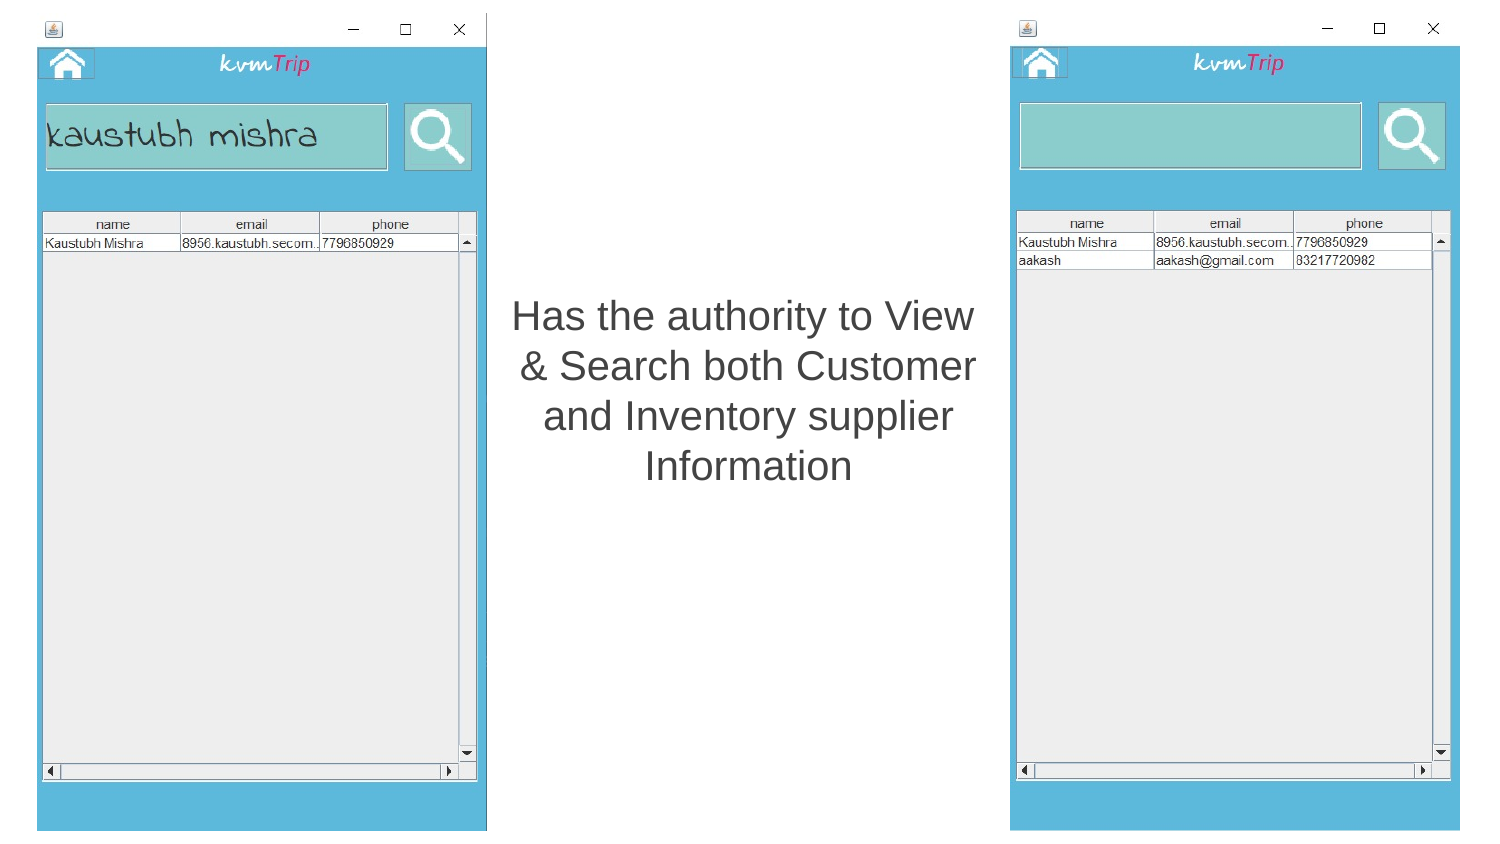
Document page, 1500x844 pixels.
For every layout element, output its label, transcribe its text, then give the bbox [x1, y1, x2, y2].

picture [37, 13, 487, 831]
text_box Has the authority to View & Search both Customer and Inventory supplier Information [494, 274, 1004, 836]
picture [1010, 12, 1461, 831]
